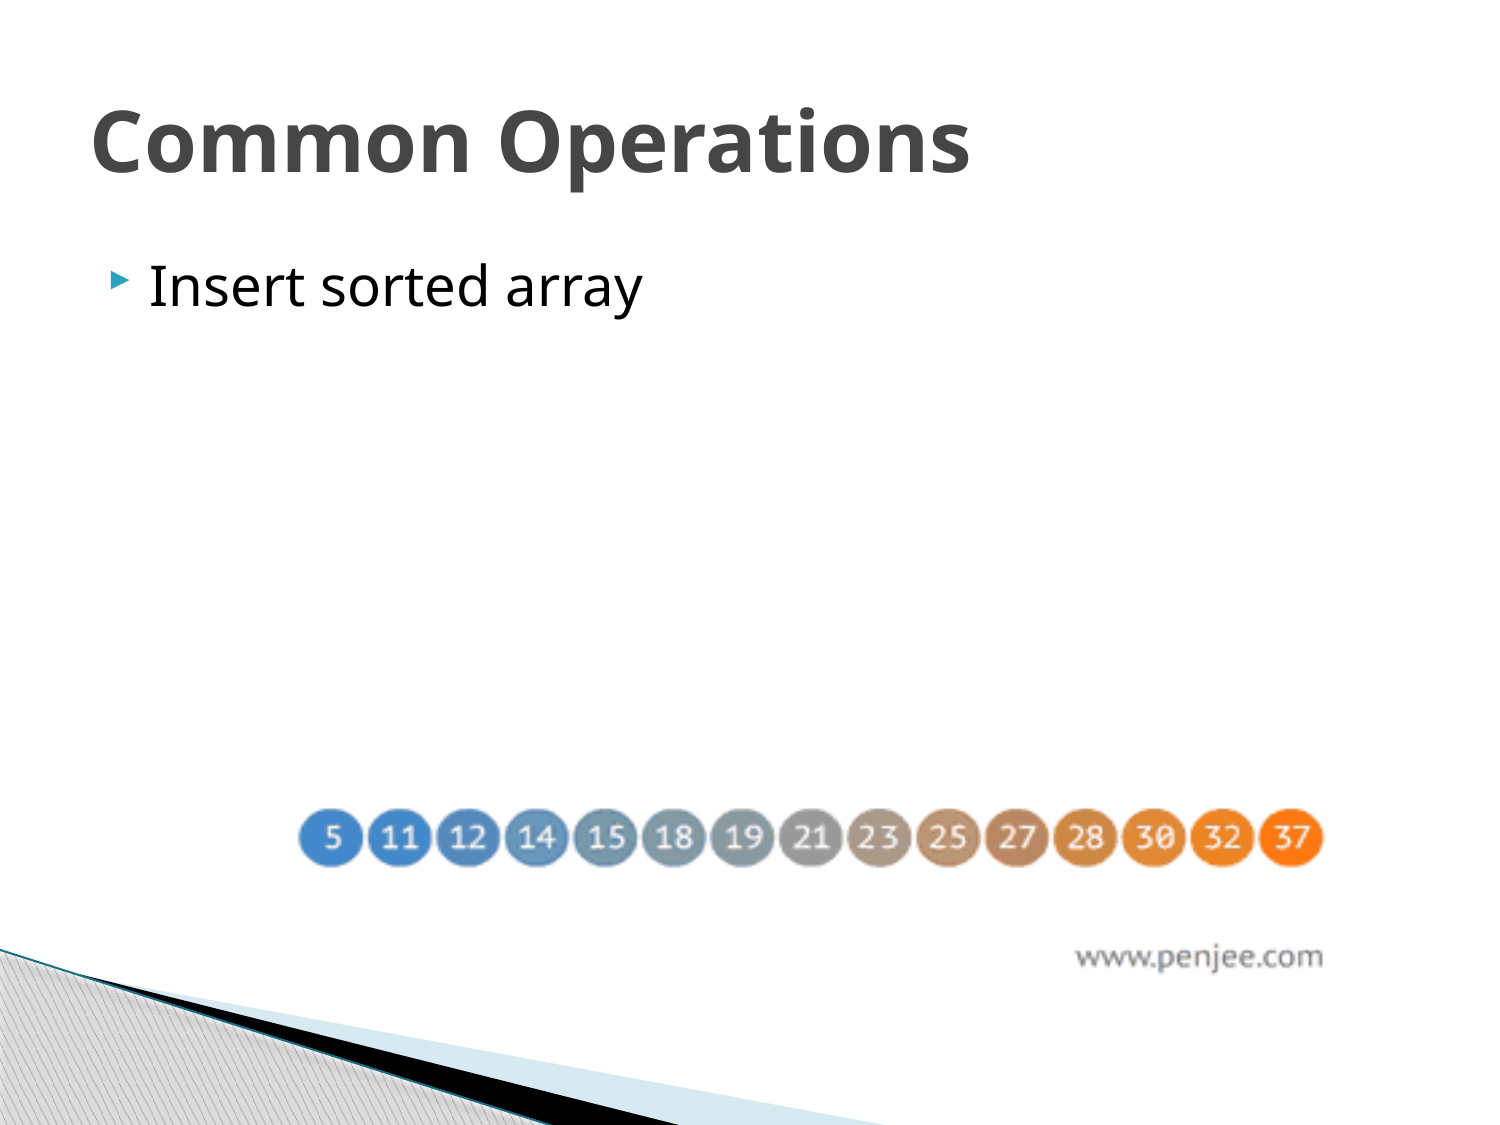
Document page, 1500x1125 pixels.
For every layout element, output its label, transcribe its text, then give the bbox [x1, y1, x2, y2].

title Common Operations [75, 45, 1425, 233]
list Insert sorted array [75, 243, 1425, 986]
picture [274, 362, 1351, 988]
